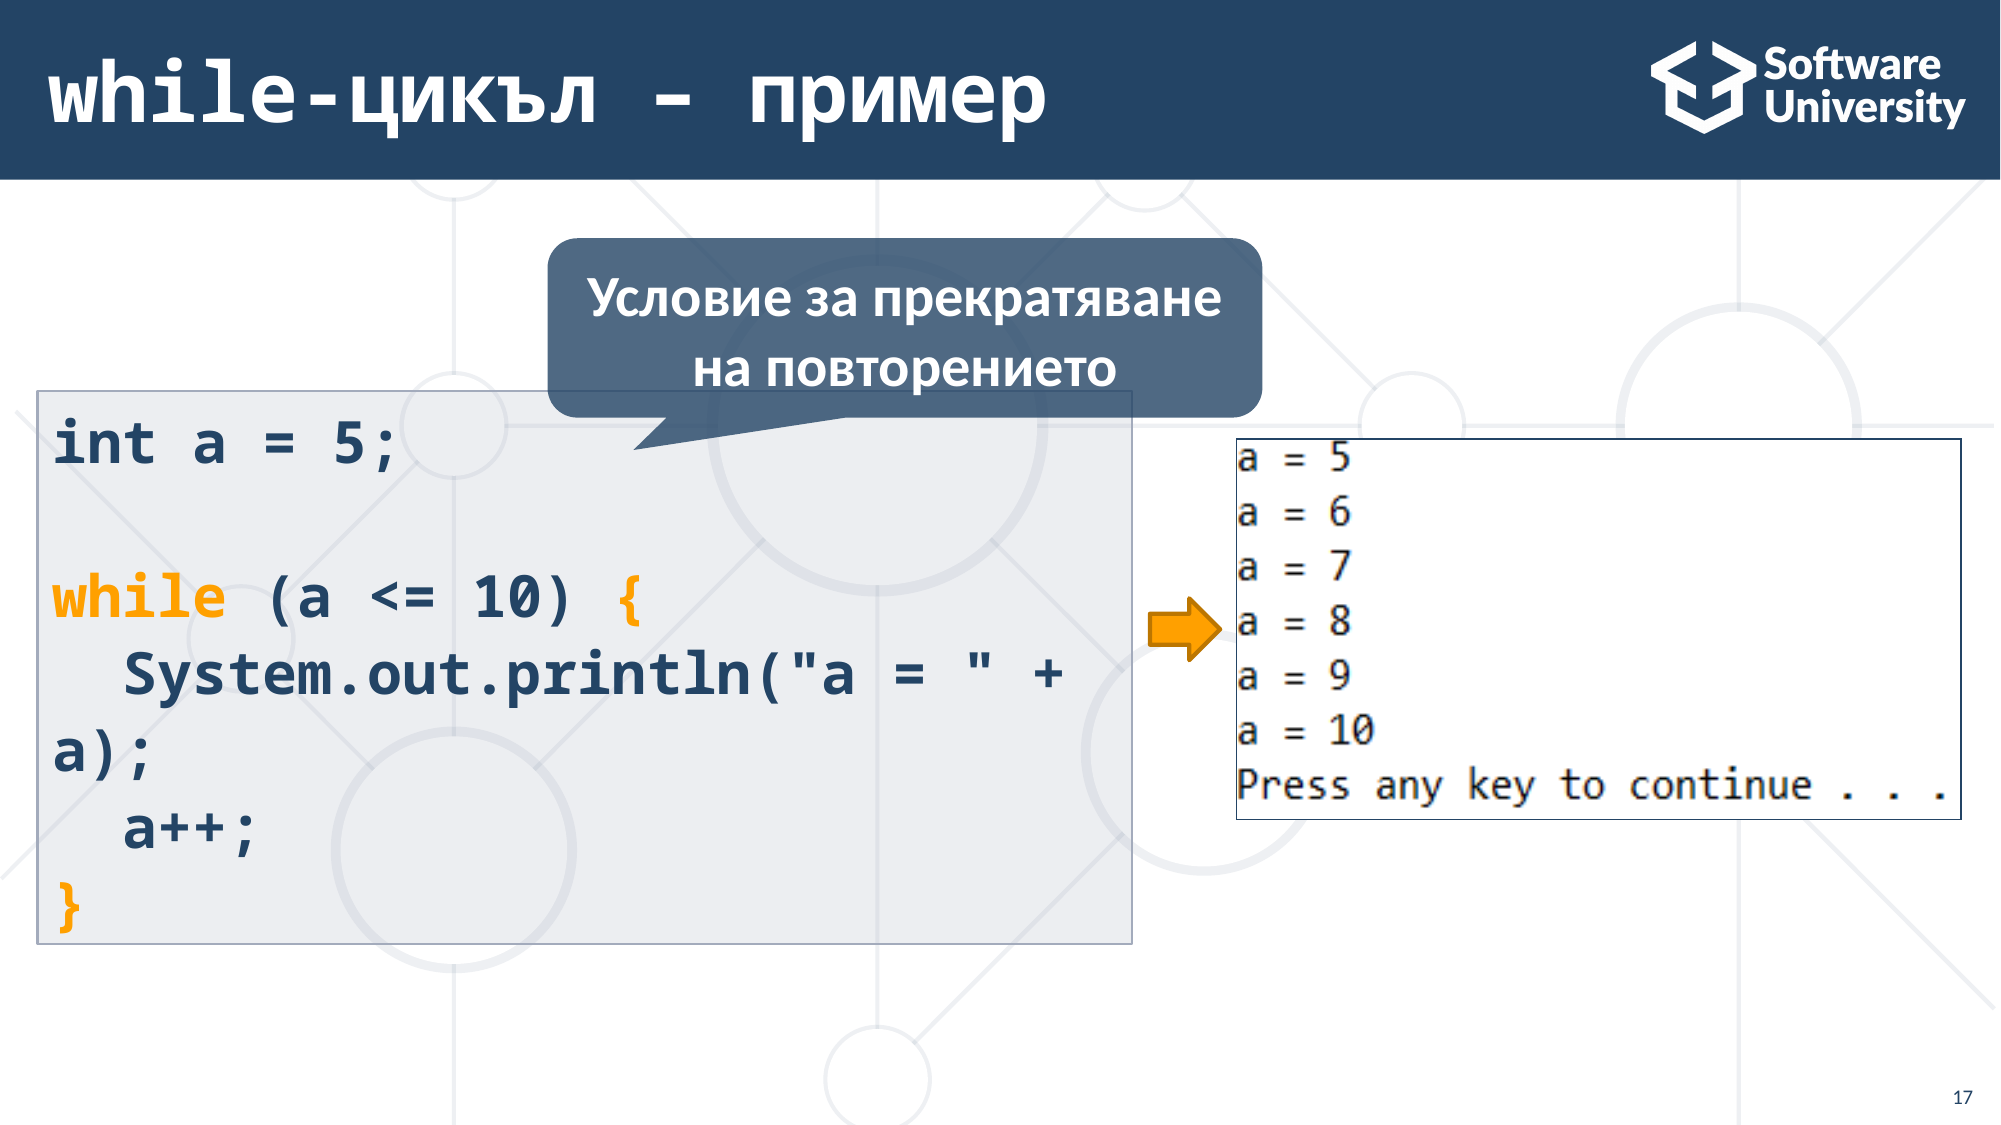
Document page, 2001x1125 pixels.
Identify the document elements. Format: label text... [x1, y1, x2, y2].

text_box int a = 5; while (a <= 10) { System.out.println("a = " + a); a++; } [37, 390, 1133, 944]
slide_number 17 [1927, 1067, 1989, 1117]
picture [1237, 439, 1961, 819]
picture [1651, 41, 1966, 134]
title while-цикъл – пример [31, 16, 1625, 162]
text_box [1147, 596, 1223, 663]
text_box Условие за прекратяване на повторението [545, 236, 1265, 453]
